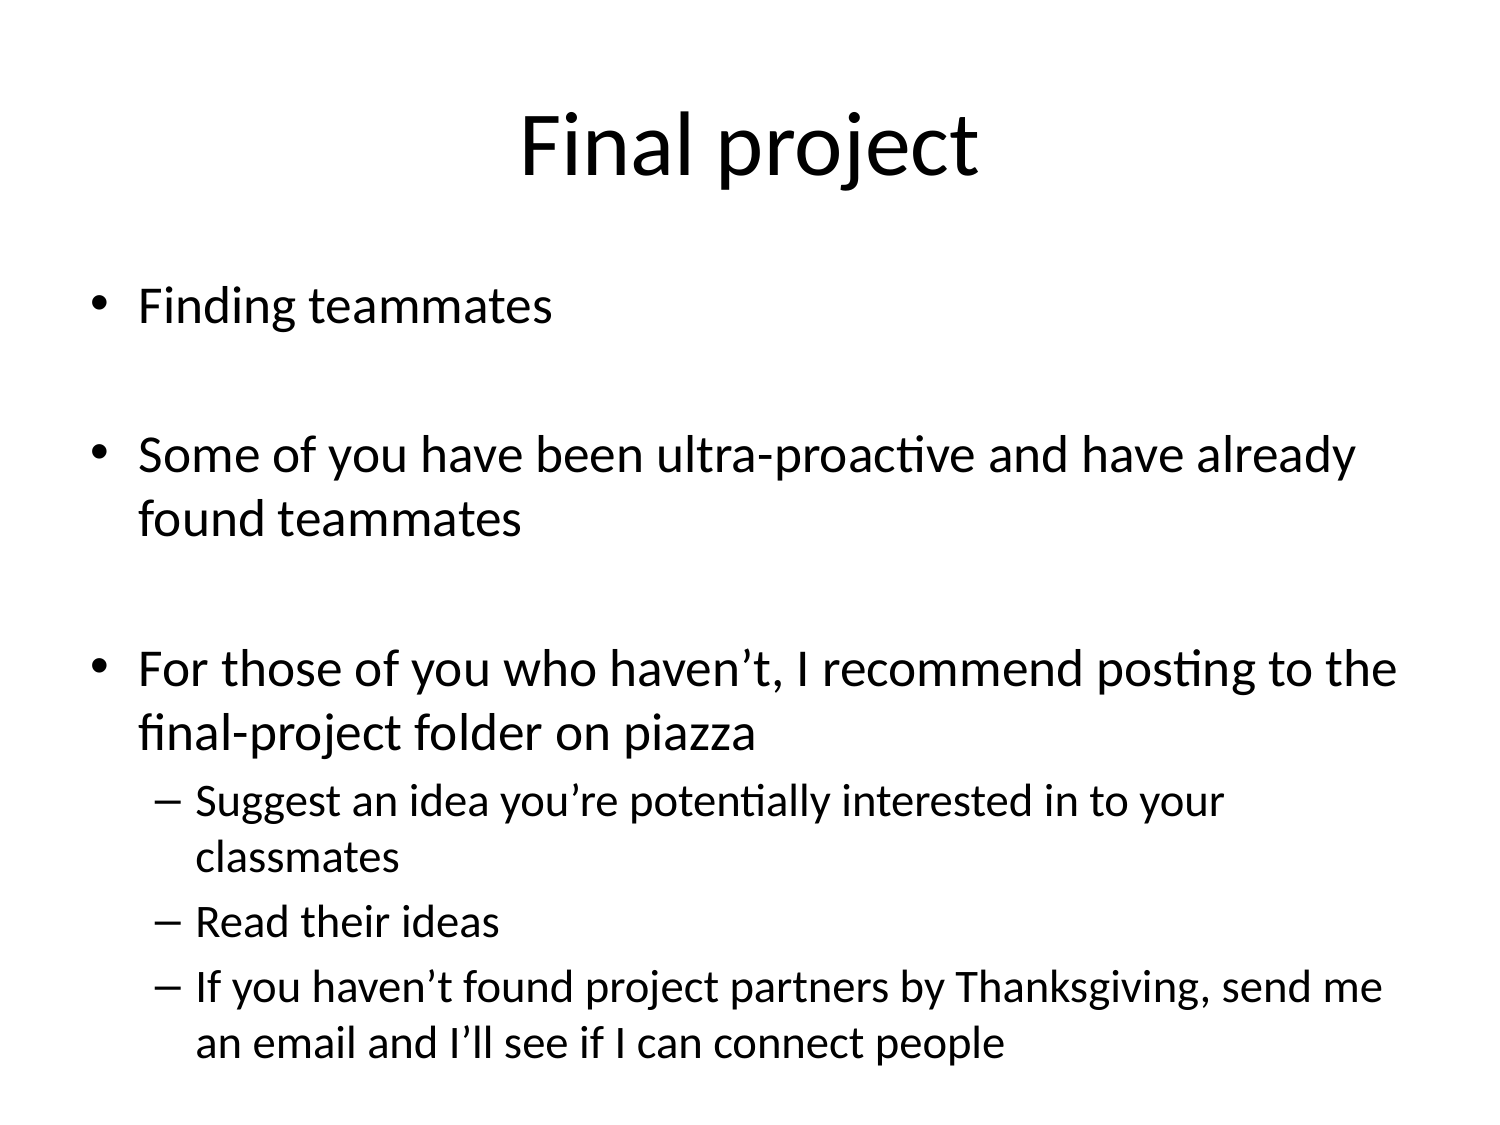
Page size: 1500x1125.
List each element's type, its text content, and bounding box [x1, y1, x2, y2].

title Final project [75, 45, 1425, 233]
list Finding teammates Some of you have been ultra-proactive and have already found teammates For those of you who haven’t, I recommend posting to the final-project folder on piazza Suggest an idea you’re potentially interested in to your classmates Read their ideas If you haven’t found project partners by Thanksgiving, send me an email and I’ll see if I can connect people [75, 262, 1425, 1080]
